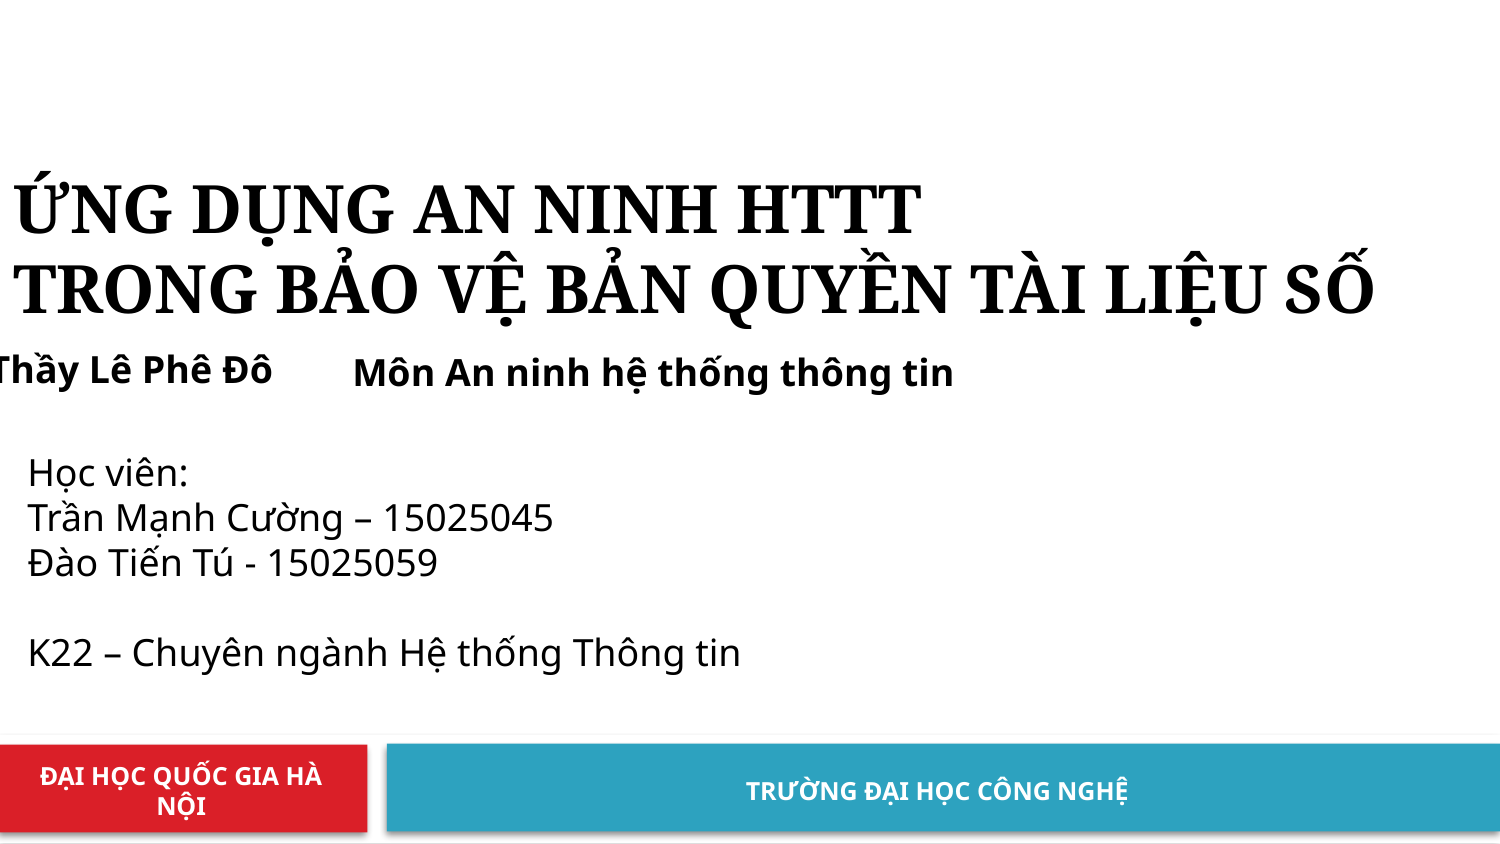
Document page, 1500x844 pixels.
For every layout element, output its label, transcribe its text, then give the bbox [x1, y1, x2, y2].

title Ứng dụng An ninh HTTT trong Bảo vệ bản quyền tài liệu số [0, 0, 1499, 335]
text_box Học viên: Trần Mạnh Cường – 15025045 Đào Tiến Tú - 15025059 K22 – Chuyên ngành Hệ thống Thông tin [11, 433, 1489, 736]
text_box TRƯỜNG ĐẠI HỌC CÔNG NGHỆ [386, 745, 1489, 836]
subtitle Môn An ninh hệ thống thông tin [337, 329, 1407, 414]
text_box ĐẠI HỌC QUỐC GIA HÀ NỘI [0, 745, 364, 836]
text_box Thầy Lê Phê Đô [0, 333, 314, 405]
